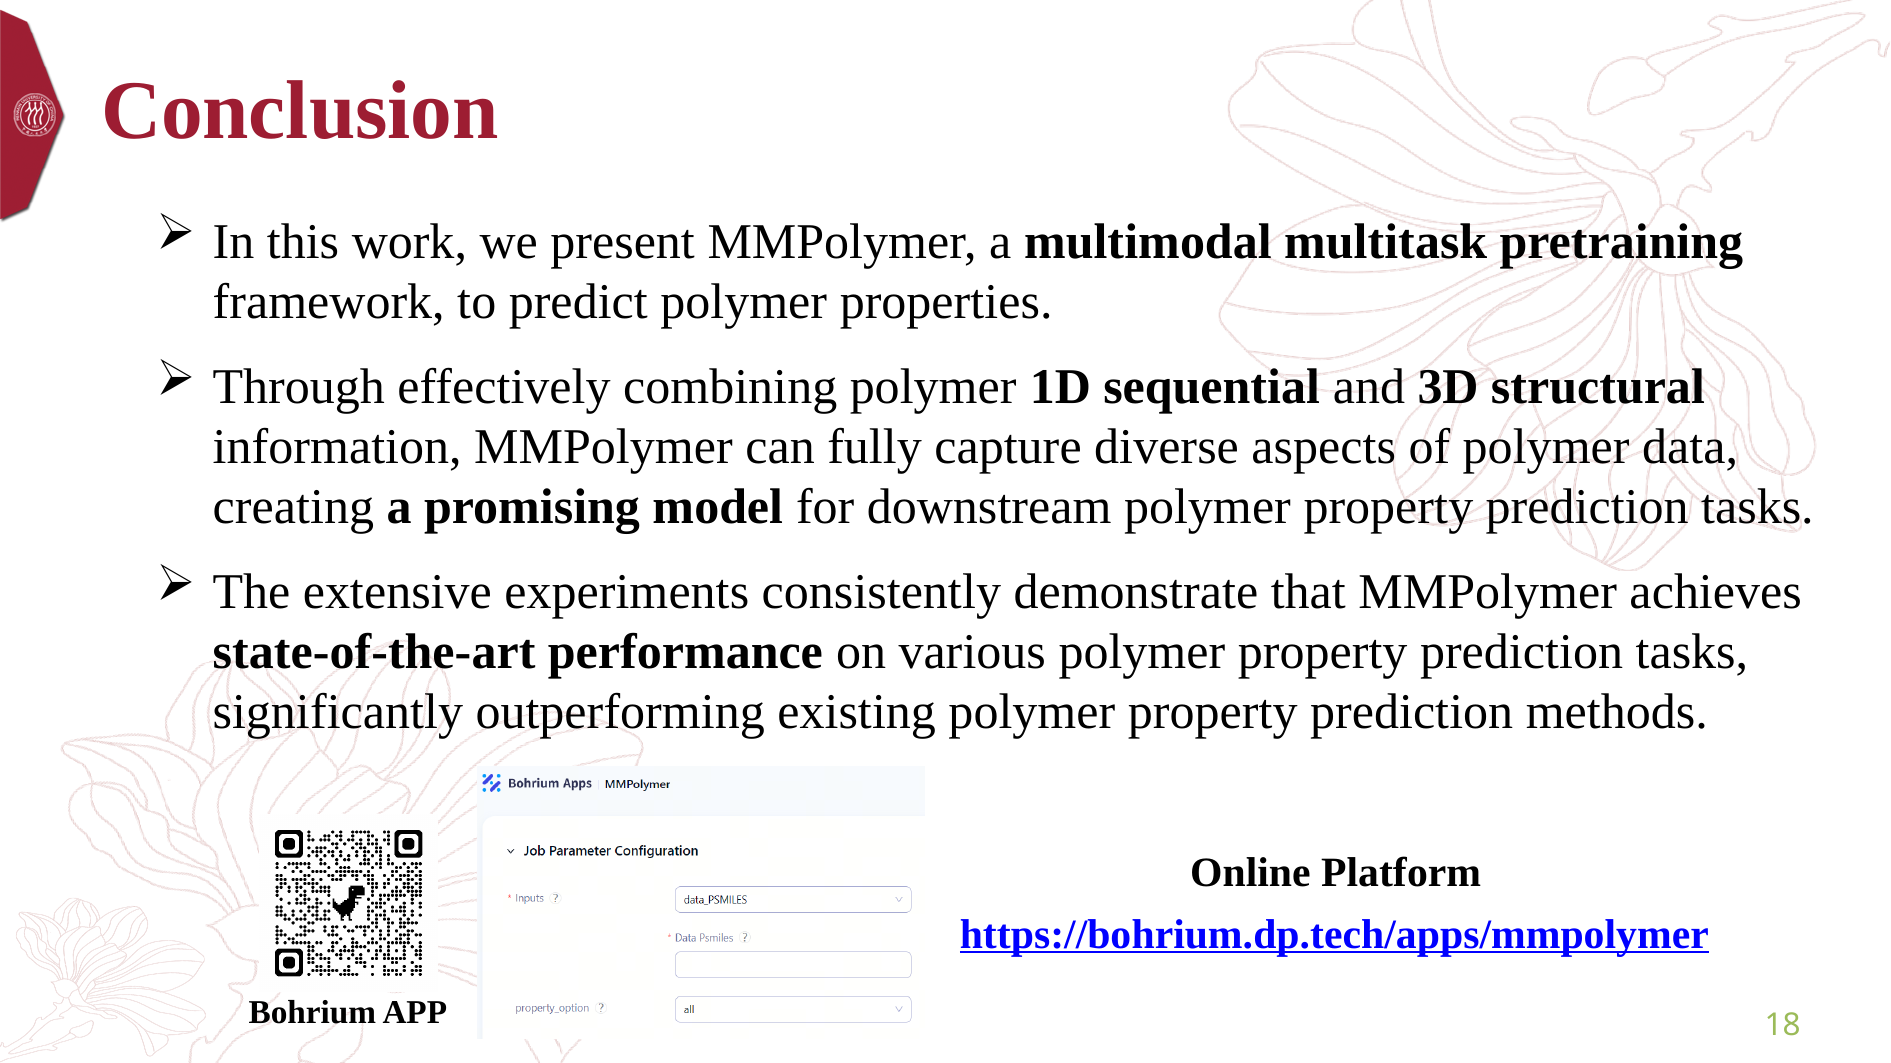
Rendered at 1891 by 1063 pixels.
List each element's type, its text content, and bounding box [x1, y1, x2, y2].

title Conclusion [82, 45, 1536, 166]
picture [259, 813, 438, 992]
text_box Online Platform https://bohrium.dp.tech/apps/mmpolymer [945, 836, 1727, 965]
text_box In this work, we present MMPolymer, a multimodal multitask pretraining framework, to predict polymer properties. Through effectively combining polymer 1D sequential and 3D structural information, MMPolymer can fully capture diverse aspects of polymer data, creating a promising model for downstream polymer property prediction tasks. The extensive experiments consistently demonstrate that MMPolymer achieves state-of-the-art performance on various polymer property prediction tasks, significantly outperforming existing polymer property prediction methods. [141, 200, 1890, 831]
text_box Bohrium APP [218, 983, 471, 1038]
picture [476, 766, 926, 1039]
picture [0, 0, 69, 237]
